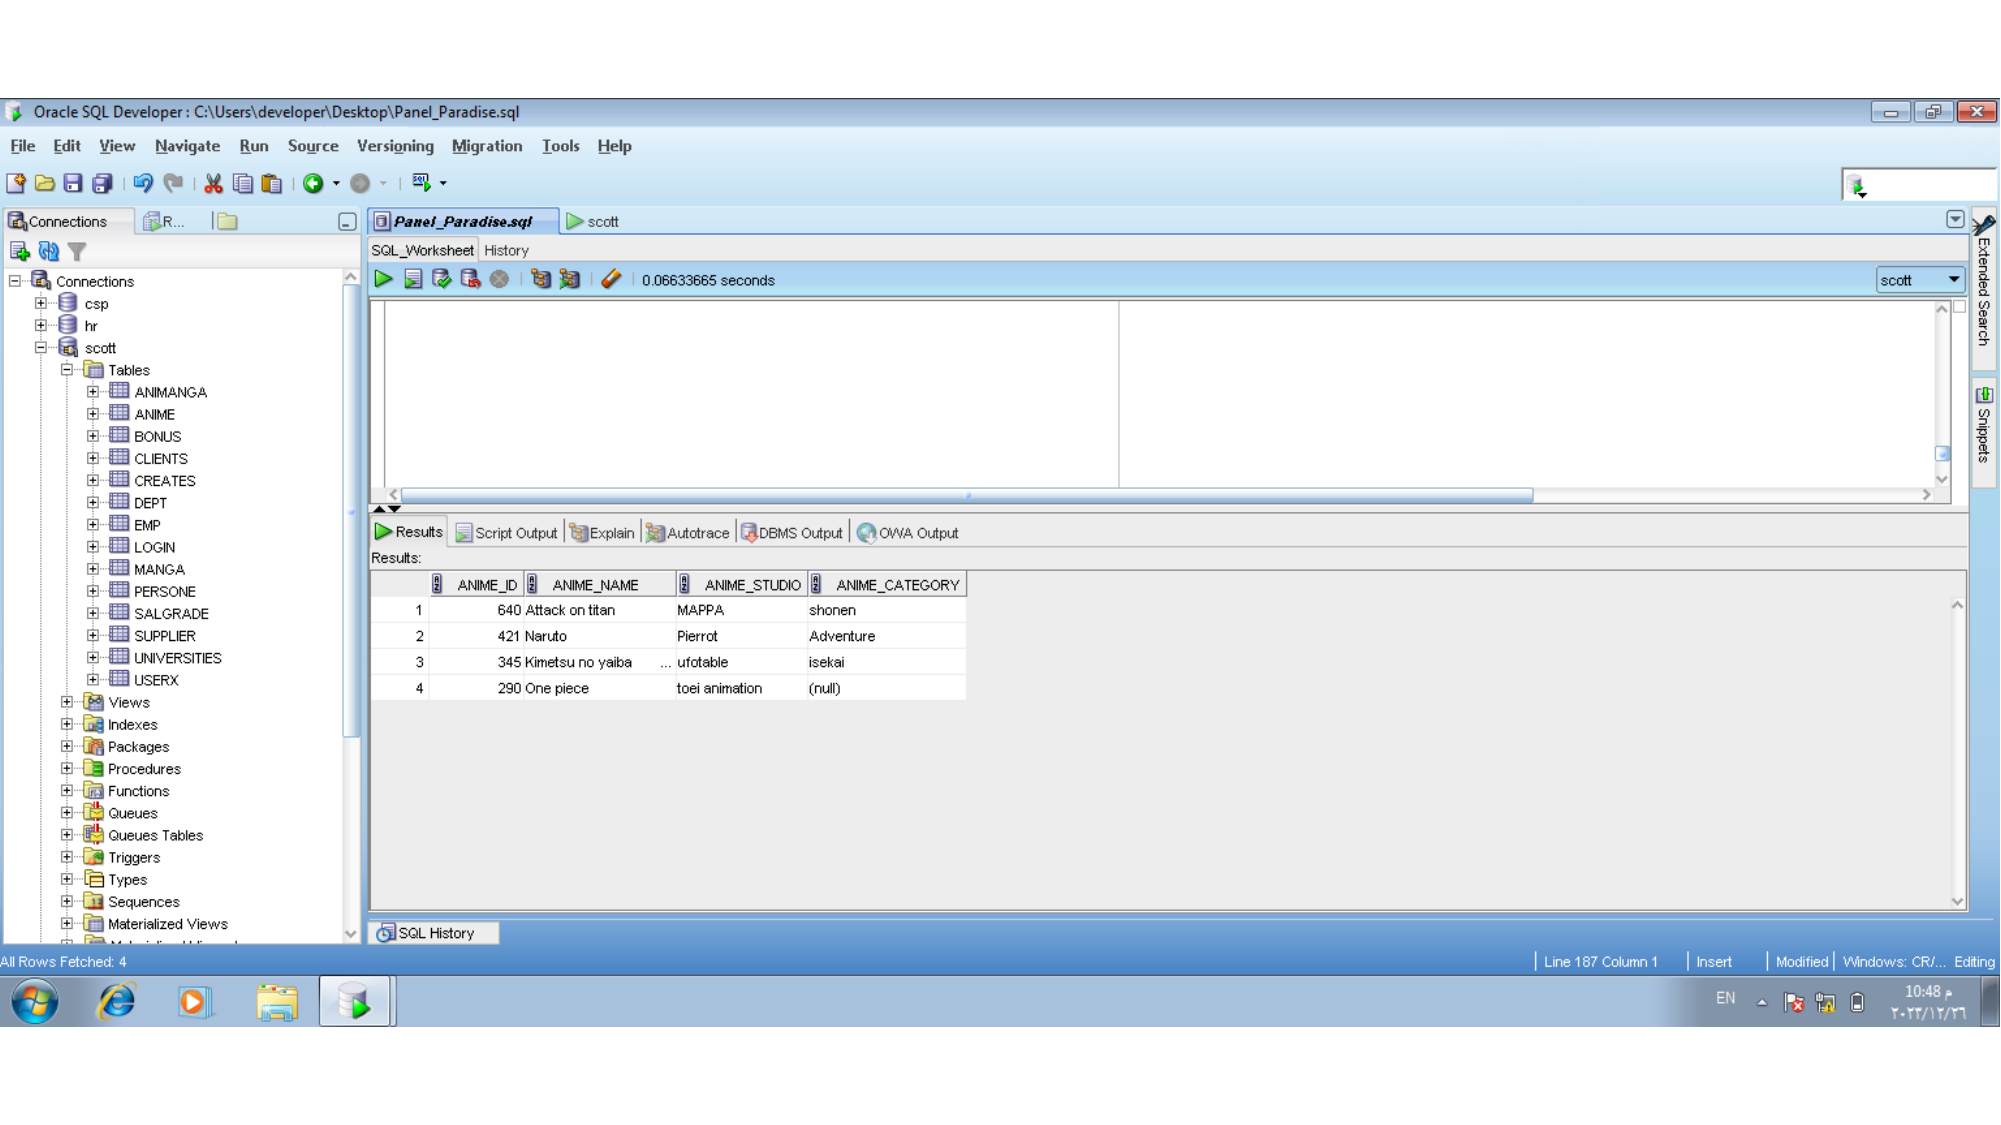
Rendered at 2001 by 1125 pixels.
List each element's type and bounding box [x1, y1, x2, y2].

picture [0, 98, 2000, 1027]
